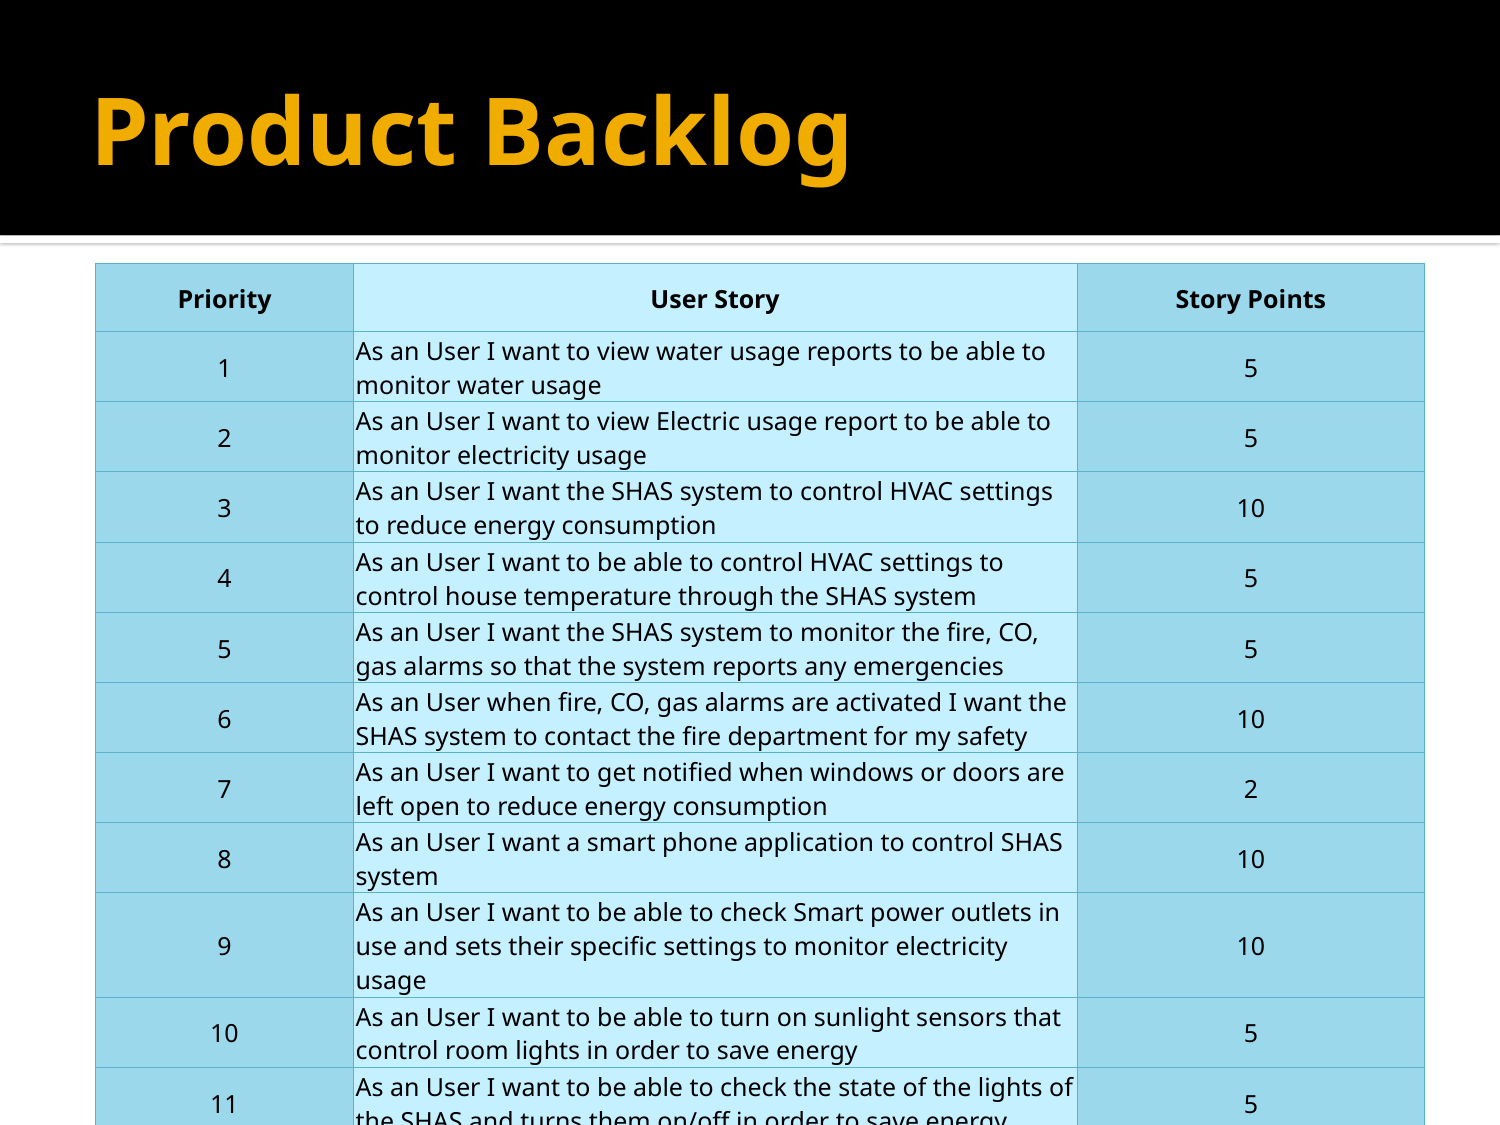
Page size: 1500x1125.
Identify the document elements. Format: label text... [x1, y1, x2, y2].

table_cell As an User I want to be able to turn on sunlight sensors that control room lights in order to save energy [354, 998, 1077, 1067]
table_cell As an User I want to be able to control HVAC settings to control house temperature through the SHAS system [354, 543, 1077, 612]
table_cell 3 [96, 472, 353, 542]
table_cell 2 [96, 402, 353, 471]
table_cell 5 [1078, 1068, 1424, 1125]
table_cell 4 [96, 543, 353, 612]
table_cell 9 [96, 893, 353, 997]
table_cell As an User I want the SHAS system to control HVAC settings to reduce energy consumption [354, 472, 1077, 542]
table_cell 2 [1078, 753, 1424, 822]
table_cell 10 [1078, 683, 1424, 752]
table_cell As an User when fire, CO, gas alarms are activated I want the SHAS system to contact the fire department for my safety [354, 683, 1077, 752]
table_cell 1 [96, 332, 353, 401]
table_cell 5 [1078, 613, 1424, 682]
table_cell 5 [96, 613, 353, 682]
table_cell 5 [1078, 543, 1424, 612]
title Product Backlog [75, 25, 1425, 231]
table_cell 10 [1078, 823, 1424, 892]
table_cell 10 [1078, 893, 1424, 997]
table_cell 8 [96, 823, 353, 892]
table_cell As an User I want to view water usage reports to be able to monitor water usage [354, 332, 1077, 401]
table_cell As an User I want the SHAS system to monitor the fire, CO, gas alarms so that the system reports any emergencies [354, 613, 1077, 682]
table_cell 5 [1078, 332, 1424, 401]
table_cell 11 [96, 1068, 353, 1125]
table_cell 10 [96, 998, 353, 1067]
table_cell 7 [96, 753, 353, 822]
table_cell As an User I want a smart phone application to control SHAS system [354, 823, 1077, 892]
table_cell 5 [1078, 402, 1424, 471]
table_cell As an User I want to be able to check the state of the lights of the SHAS and turns them on/off in order to save energy [354, 1068, 1077, 1125]
table_cell 10 [1078, 472, 1424, 542]
table_cell 6 [96, 683, 353, 752]
table_cell As an User I want to get notified when windows or doors are left open to reduce energy consumption [354, 753, 1077, 822]
table_cell As an User I want to be able to check Smart power outlets in use and sets their specific settings to monitor electricity usage [354, 893, 1077, 997]
table_cell 5 [1078, 998, 1424, 1067]
table_header User Story [354, 264, 1077, 331]
table_header Story Points [1078, 264, 1424, 331]
table_cell As an User I want to view Electric usage report to be able to monitor electricity usage [354, 402, 1077, 471]
table_header Priority [96, 264, 353, 331]
